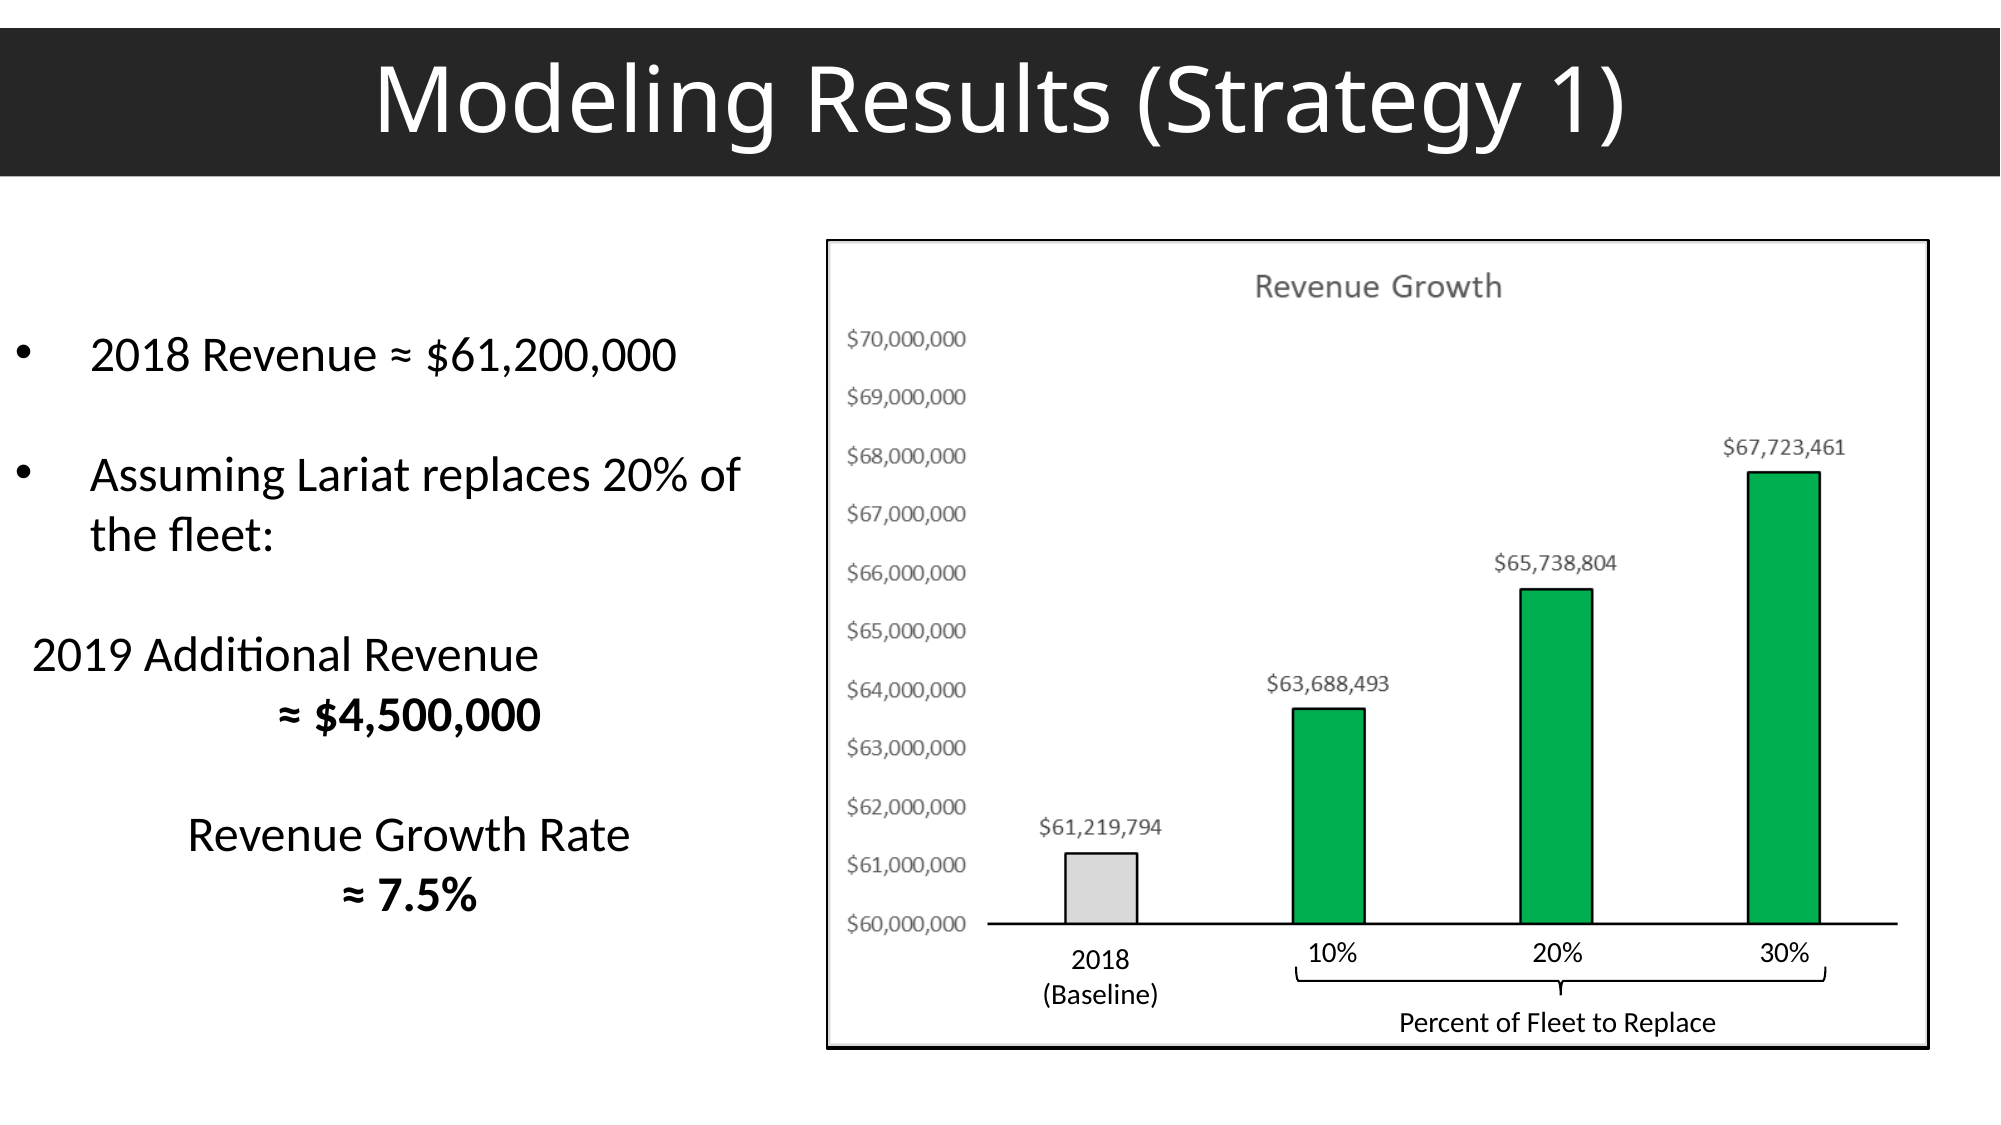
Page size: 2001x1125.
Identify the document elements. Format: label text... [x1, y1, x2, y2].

picture [828, 241, 1928, 1048]
title Modeling Results (Strategy 1) [0, 28, 2000, 177]
text_box 2018 Revenue ≈ $61,200,000 Assuming Lariat replaces 20% of the fleet: 2019 Additional Revenue ≈ $4,500,000 Revenue Growth Rate ≈ 7.5% [0, 313, 819, 929]
